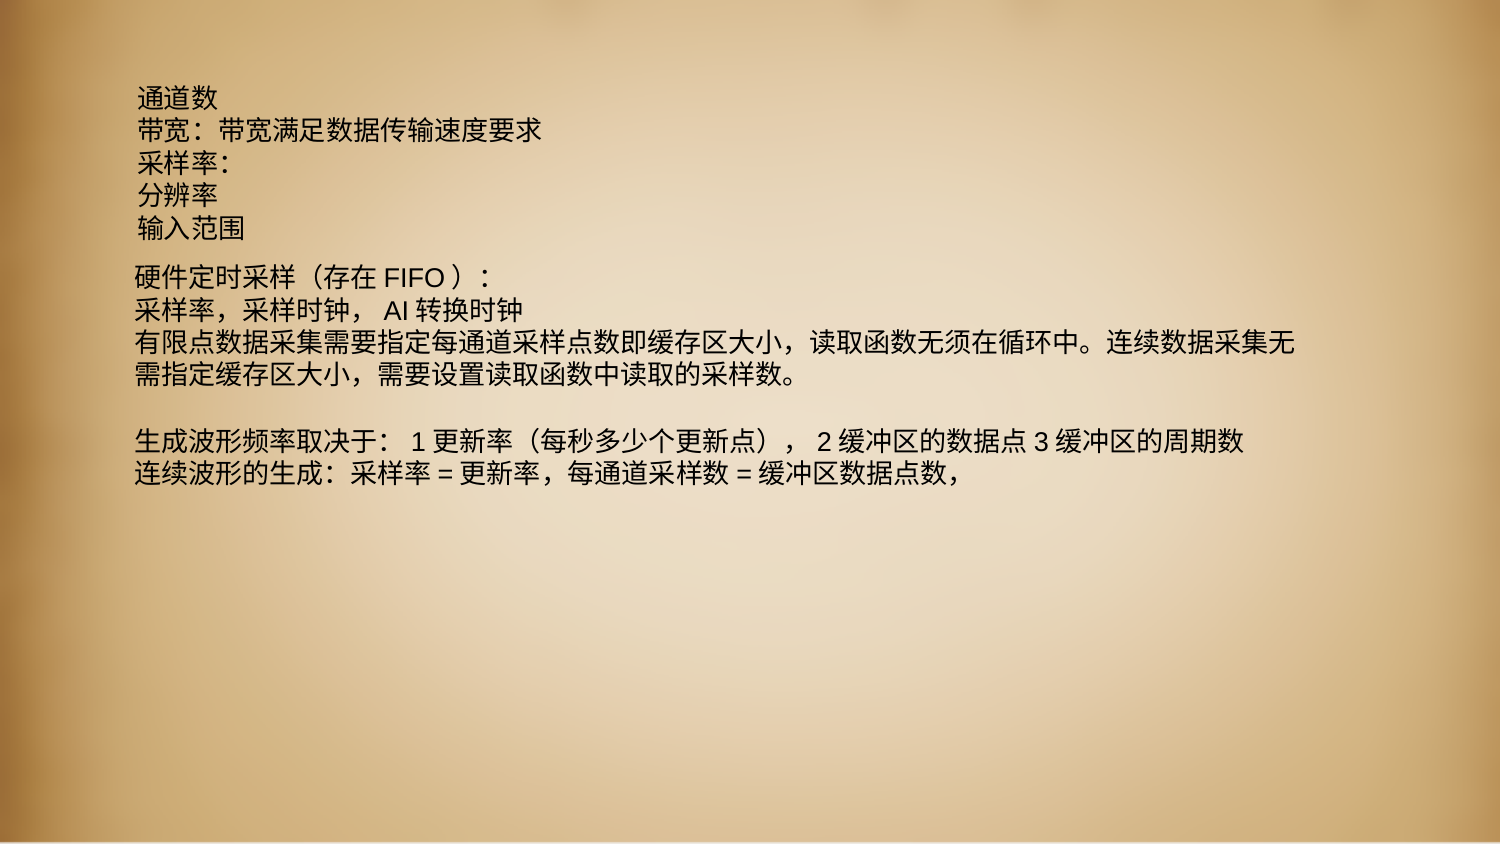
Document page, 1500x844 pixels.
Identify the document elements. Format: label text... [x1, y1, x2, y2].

text_box 生成波形频率取决于：1更新率（每秒多少个更新点），2缓冲区的数据点3缓冲区的周期数 连续波形的生成：采样率=更新率，每通道采样数=缓冲区数据点数， [119, 416, 1446, 497]
picture [0, 0, 1500, 844]
text_box 硬件定时采样（存在FIFO）： 采样率，采样时钟，AI转换时钟 有限点数据采集需要指定每通道采样点数即缓存区大小，读取函数无须在循环中。连续数据采集无需指定缓存区大小，需要设置读取函数中读取的采样数。 [119, 253, 1320, 398]
text_box 通道数 带宽：带宽满足数据传输速度要求 采样率： 分辨率 输入范围 [122, 73, 558, 252]
